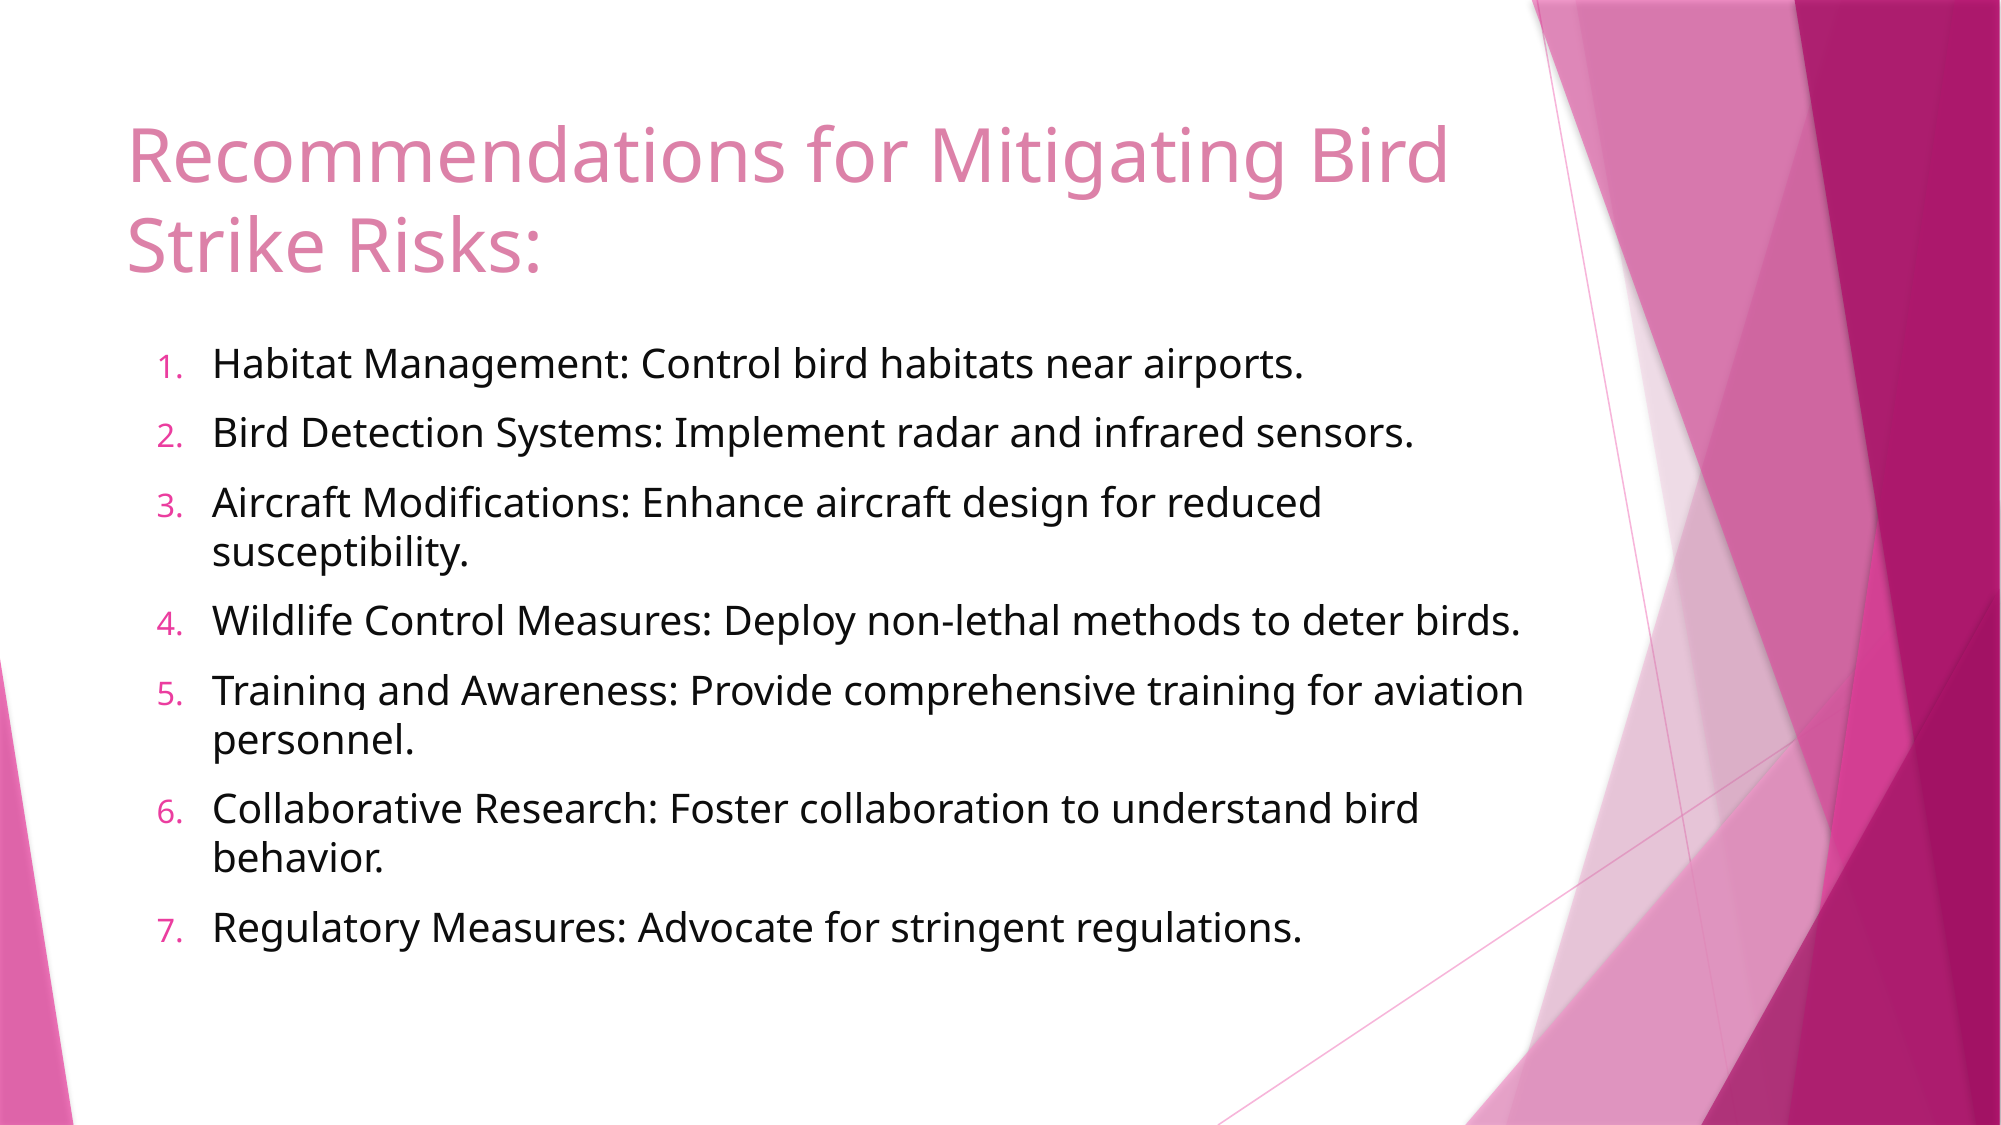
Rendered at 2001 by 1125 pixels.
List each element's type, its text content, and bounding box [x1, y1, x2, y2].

list Habitat Management: Control bird habitats near airports. Bird Detection Systems: Implement radar and infrared sensors. Aircraft Modifications: Enhance aircraft design for reduced susceptibility. Wildlife Control Measures: Deploy non-lethal methods to deter birds. Training and Awareness: Provide comprehensive training for aviation personnel. Collaborative Research: Foster collaboration to understand bird behavior. Regulatory Measures: Advocate for stringent regulations. [141, 330, 1552, 967]
title Recommendations for Mitigating Bird Strike Risks: [111, 99, 1522, 317]
